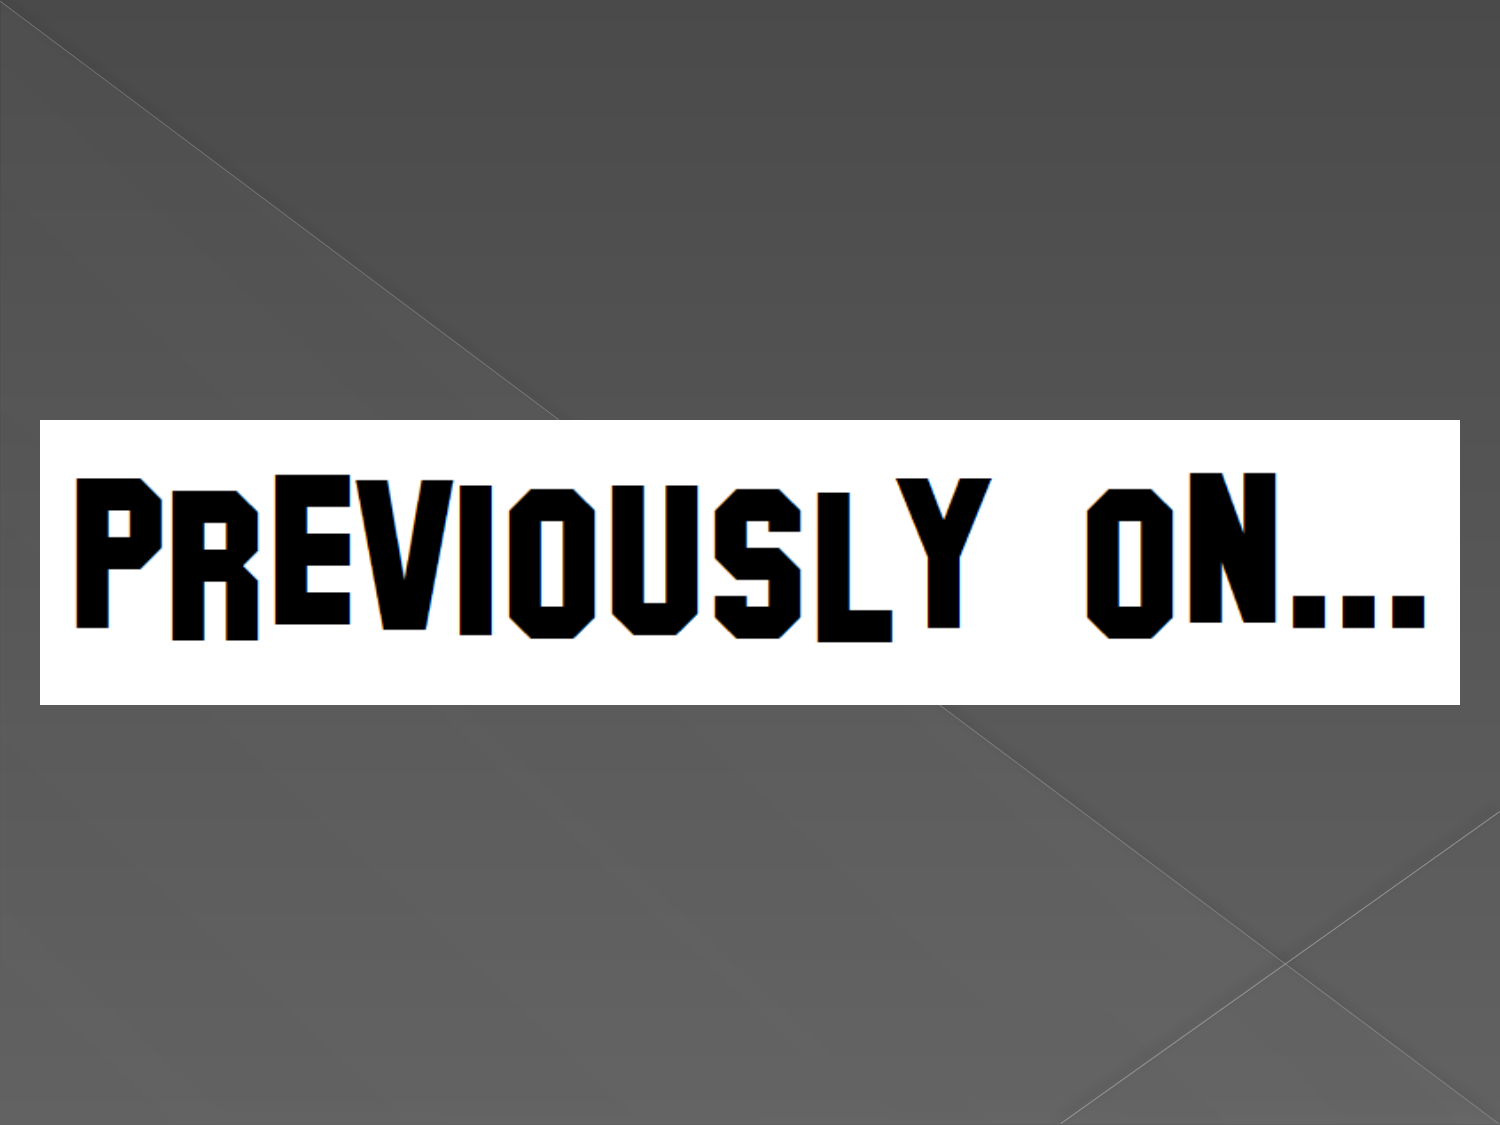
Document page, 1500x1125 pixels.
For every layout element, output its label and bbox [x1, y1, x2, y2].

picture [40, 420, 1460, 705]
